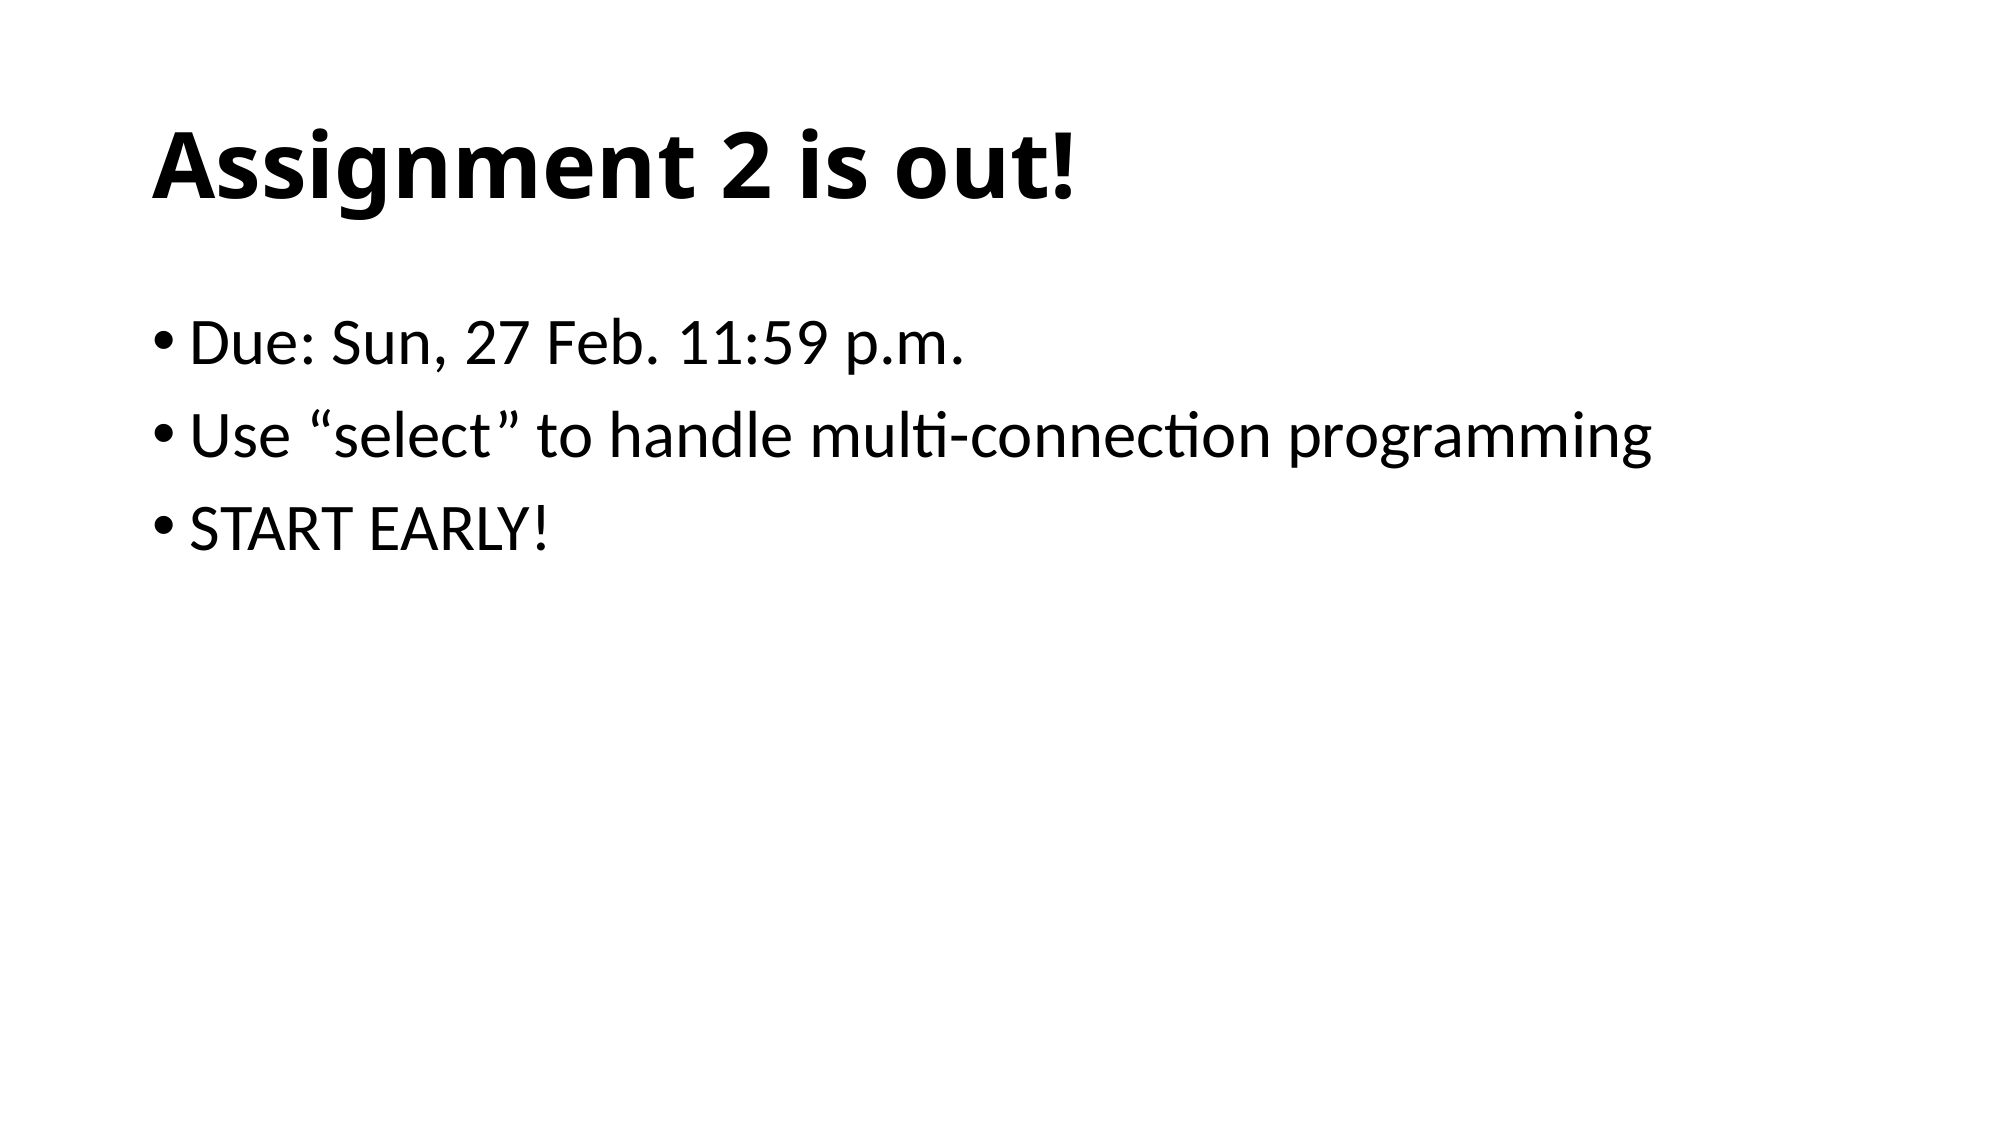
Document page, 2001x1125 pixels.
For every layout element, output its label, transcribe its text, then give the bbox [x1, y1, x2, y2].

list Due: Sun, 27 Feb. 11:59 p.m. Use “select” to handle multi-connection programming START EARLY! [137, 299, 1863, 1014]
title Assignment 2 is out! [137, 59, 1863, 278]
